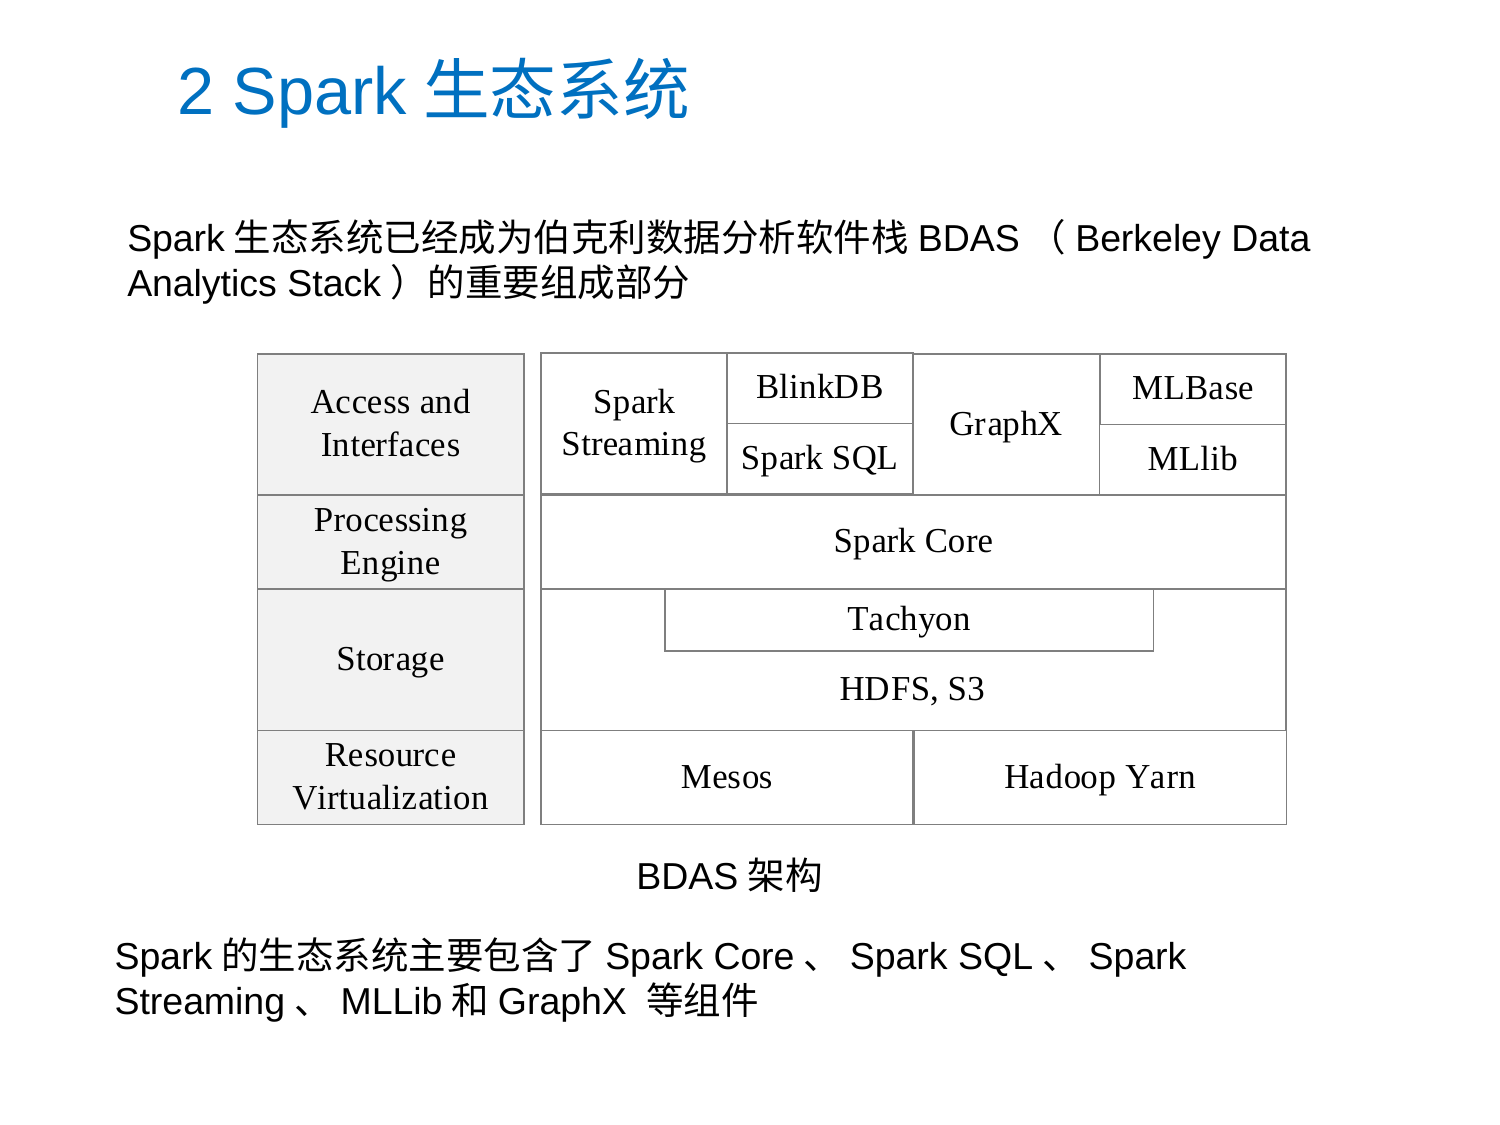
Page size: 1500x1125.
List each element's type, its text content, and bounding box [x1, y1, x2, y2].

text_box Spark的生态系统主要包含了Spark Core、Spark SQL、Spark Streaming、MLLib和GraphX 等组件 [99, 924, 1388, 1030]
title 2 Spark生态系统 [162, 12, 1376, 163]
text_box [254, 349, 1288, 826]
text_box BDAS架构 [621, 844, 838, 905]
text_box Spark生态系统已经成为伯克利数据分析软件栈BDAS（Berkeley Data Analytics Stack）的重要组成部分 [112, 206, 1413, 312]
